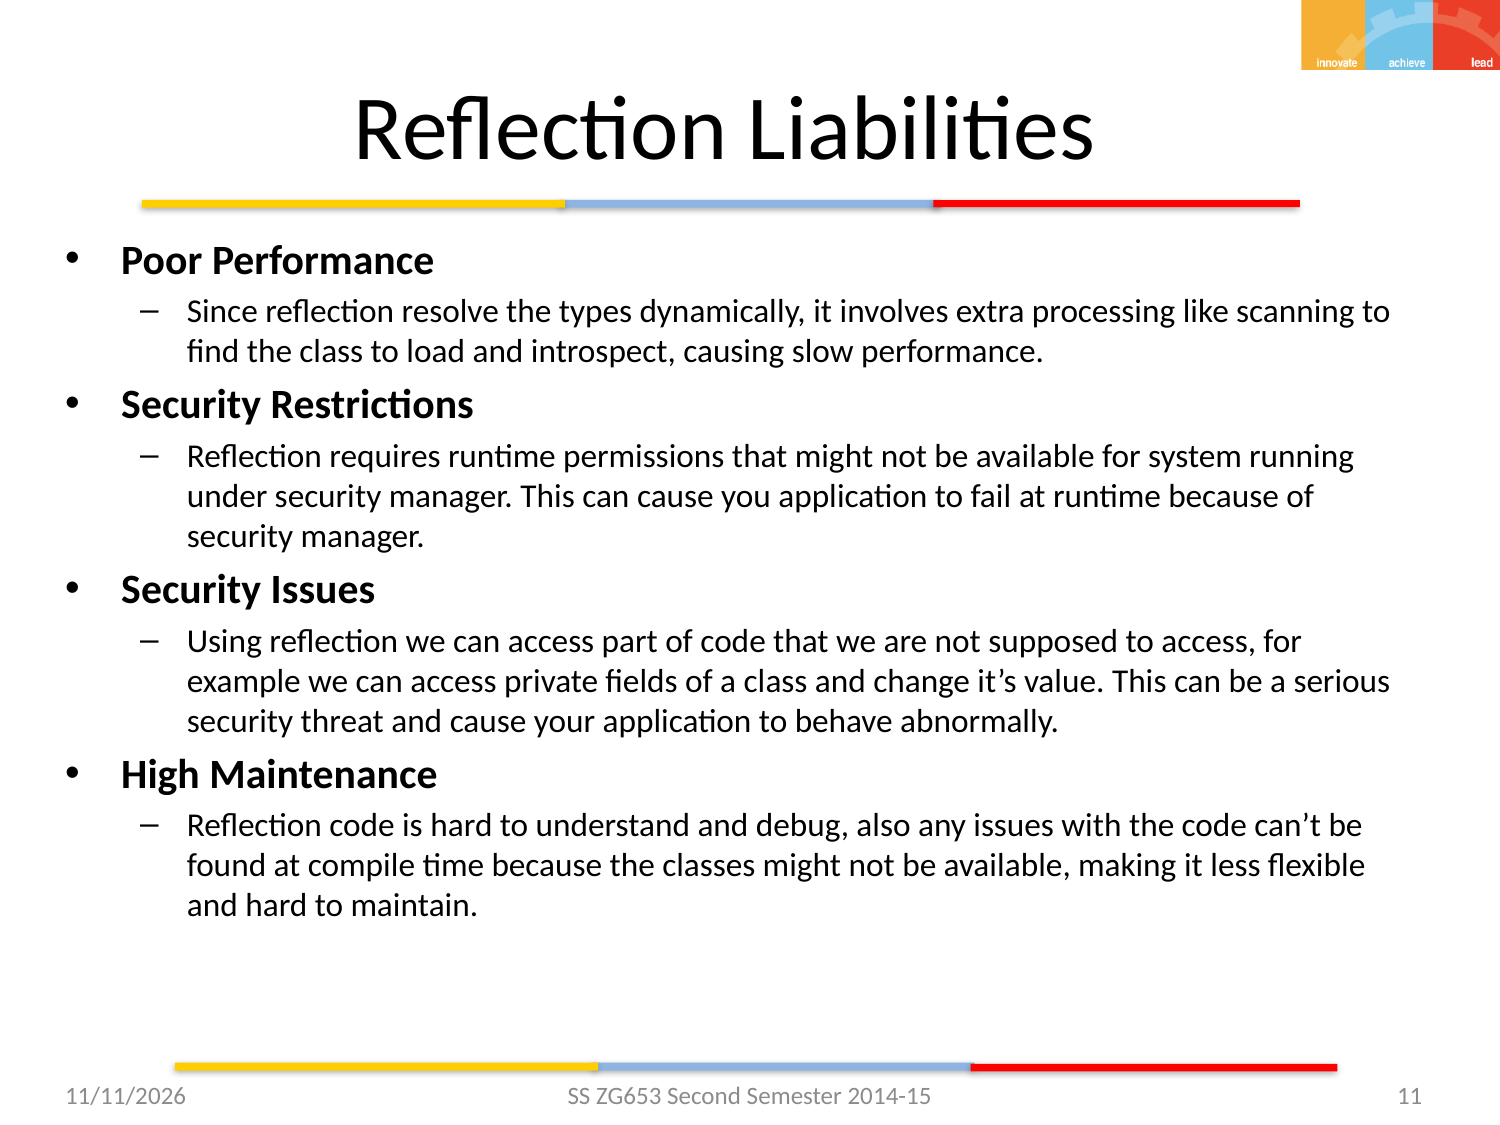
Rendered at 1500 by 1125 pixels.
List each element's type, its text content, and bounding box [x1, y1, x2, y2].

title Reflection Liabilities [49, 45, 1401, 201]
footer SS ZG653 Second Semester 2014-15 [512, 1065, 988, 1125]
picture [1301, 0, 1500, 70]
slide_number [50, 1065, 400, 1125]
slide_number 11 [1087, 1065, 1438, 1125]
list Poor Performance Since reflection resolve the types dynamically, it involves extra processing like scanning to find the class to load and introspect, causing slow performance. Security Restrictions Reflection requires runtime permissions that might not be available for system running under security manager. This can cause you application to fail at runtime because of security manager. Security Issues Using reflection we can access part of code that we are not supposed to access, for example we can access private fields of a class and change it’s value. This can be a serious security threat and cause your application to behave abnormally. High Maintenance Reflection code is hard to understand and debug, also any issues with the code can’t be found at compile time because the classes might not be available, making it less flexible and hard to maintain. [49, 224, 1426, 1051]
